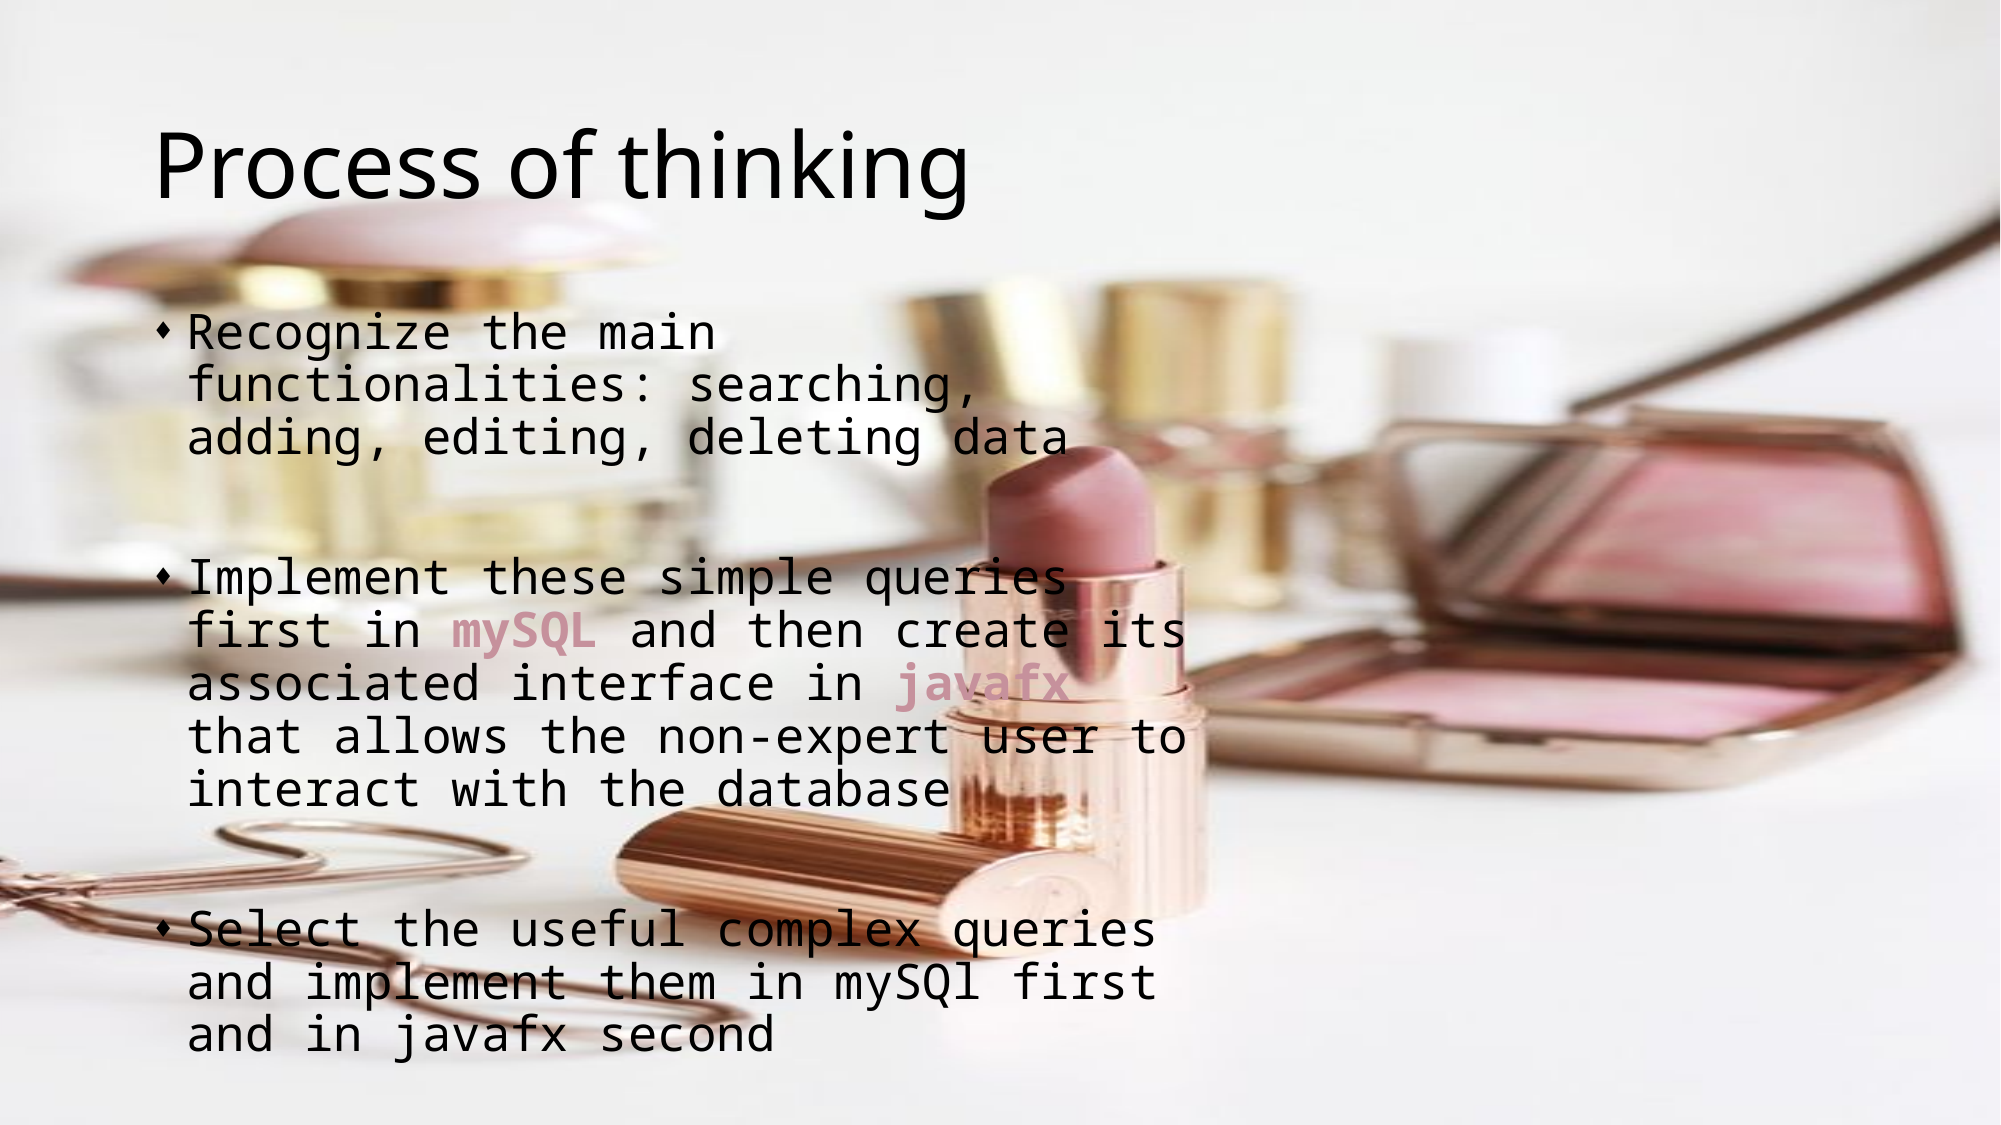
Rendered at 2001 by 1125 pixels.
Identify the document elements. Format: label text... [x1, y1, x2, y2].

picture [0, 0, 2001, 1125]
title Process of thinking [137, 59, 1215, 278]
list Recognize the main functionalities: searching, adding, editing, deleting data Implement these simple queries first in mySQL and then create its associated interface in javafx that allows the non-expert user to interact with the database Select the useful complex queries and implement them in mySQl first and in javafx second [137, 299, 1215, 1107]
